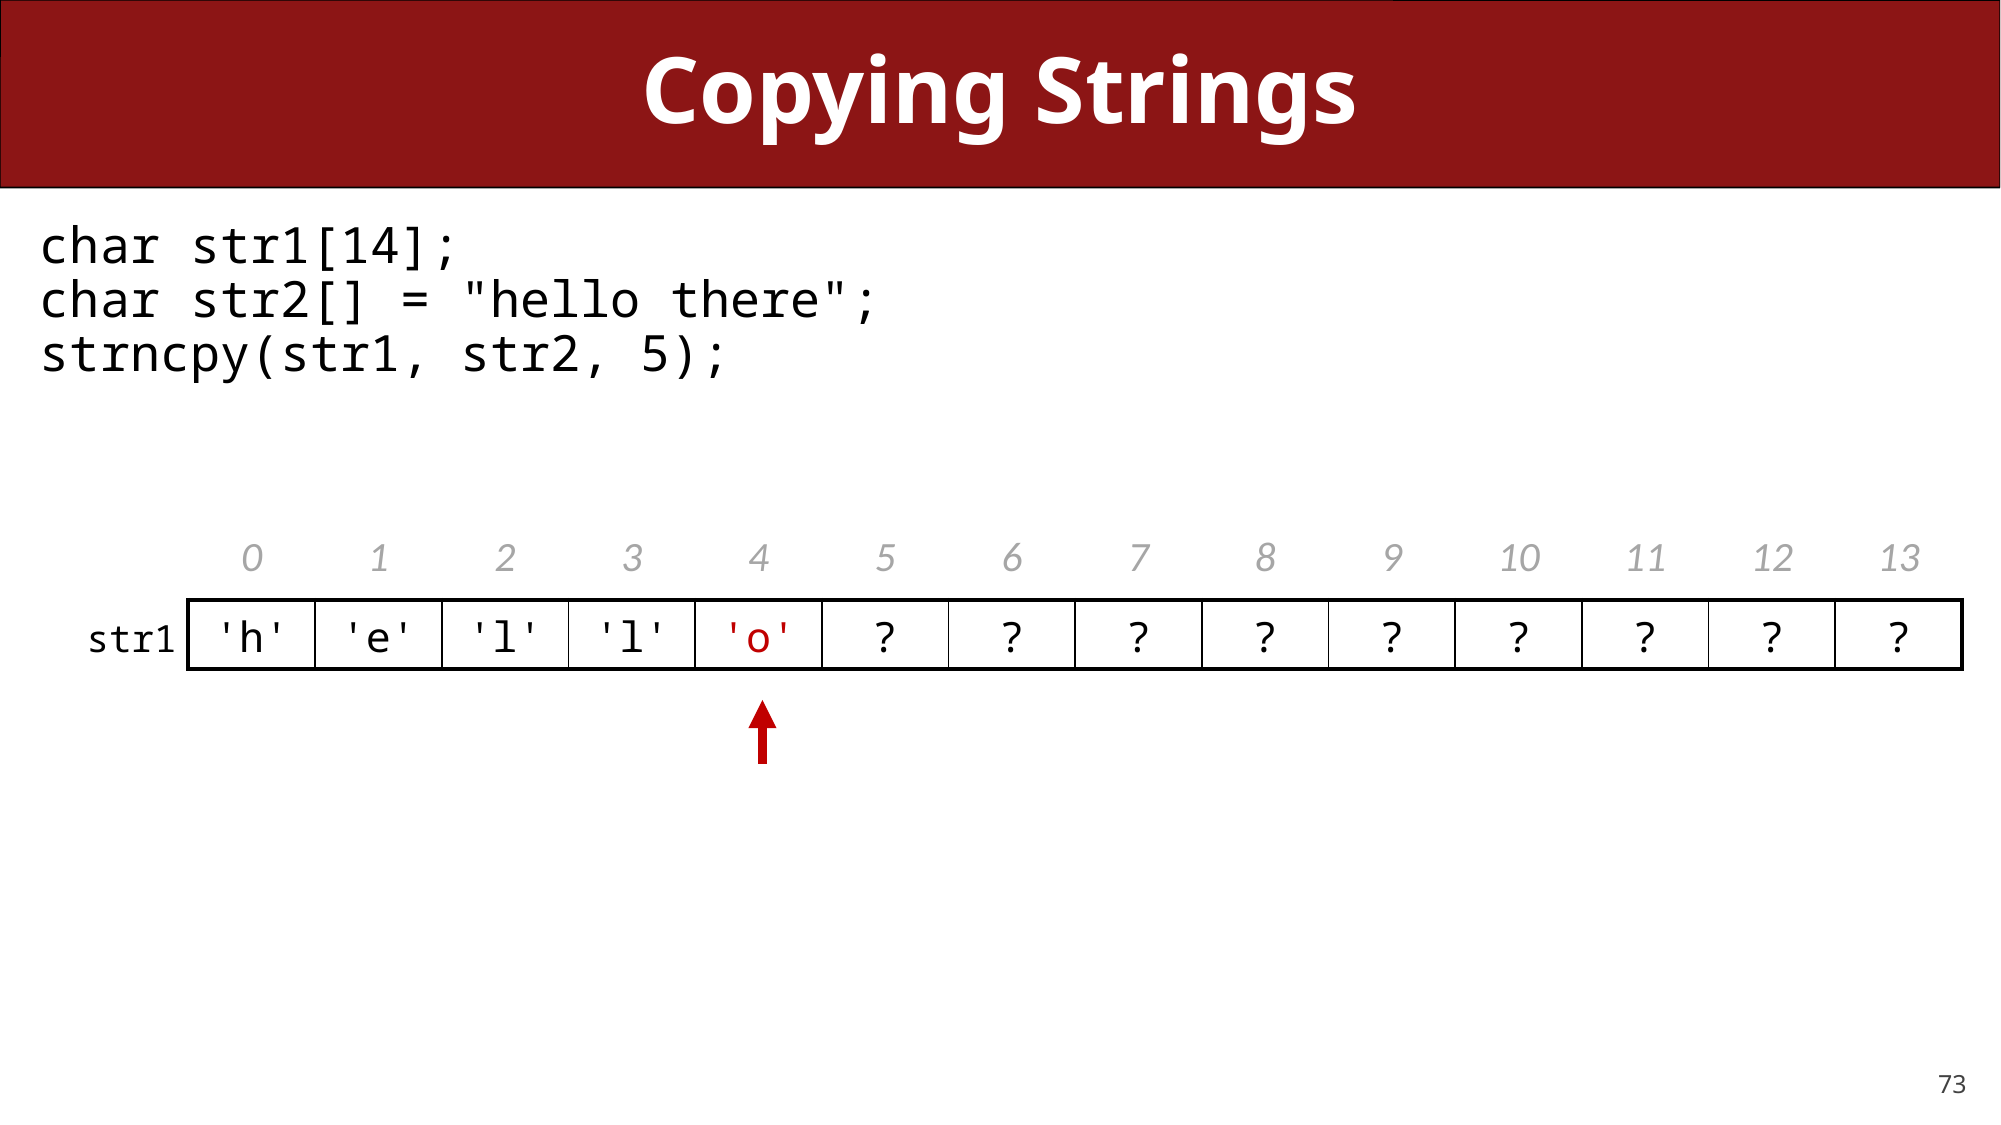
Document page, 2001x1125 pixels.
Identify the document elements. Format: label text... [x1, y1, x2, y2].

table_cell ? [949, 602, 1074, 667]
table_cell ? [823, 602, 948, 667]
list char str1[14]; char str2[] = "hello there"; strncpy(str1, str2, 5); [24, 212, 1963, 1125]
table_cell ? [1456, 602, 1581, 667]
table_cell 'l' [443, 602, 568, 667]
table_cell 'o' [696, 602, 821, 667]
table_header 10 [1455, 533, 1582, 598]
table_header 9 [1328, 533, 1455, 598]
table_cell 'e' [316, 602, 441, 667]
table_cell ? [1329, 602, 1454, 667]
table_cell ? [1709, 602, 1834, 667]
table_header 6 [948, 533, 1075, 598]
table_cell ? [1583, 602, 1708, 667]
table_header 1 [315, 533, 442, 598]
table_cell ? [1203, 602, 1328, 667]
table_header 7 [1075, 533, 1202, 598]
table_cell ? [1076, 602, 1201, 667]
table_header 4 [695, 533, 822, 598]
table_cell 'h' [190, 602, 314, 667]
table_header 0 [188, 533, 315, 598]
table_header 5 [822, 533, 948, 598]
table_header 2 [442, 533, 568, 598]
title Copying Strings [75, 0, 1925, 188]
table_header 3 [568, 533, 695, 598]
table_cell ? [1836, 602, 1960, 667]
table_cell 'l' [569, 602, 694, 667]
table_header 13 [1835, 533, 1962, 598]
table_header 11 [1582, 533, 1708, 598]
text_box str1 [71, 608, 186, 668]
table_header 8 [1202, 533, 1328, 598]
table_header 12 [1708, 533, 1835, 598]
